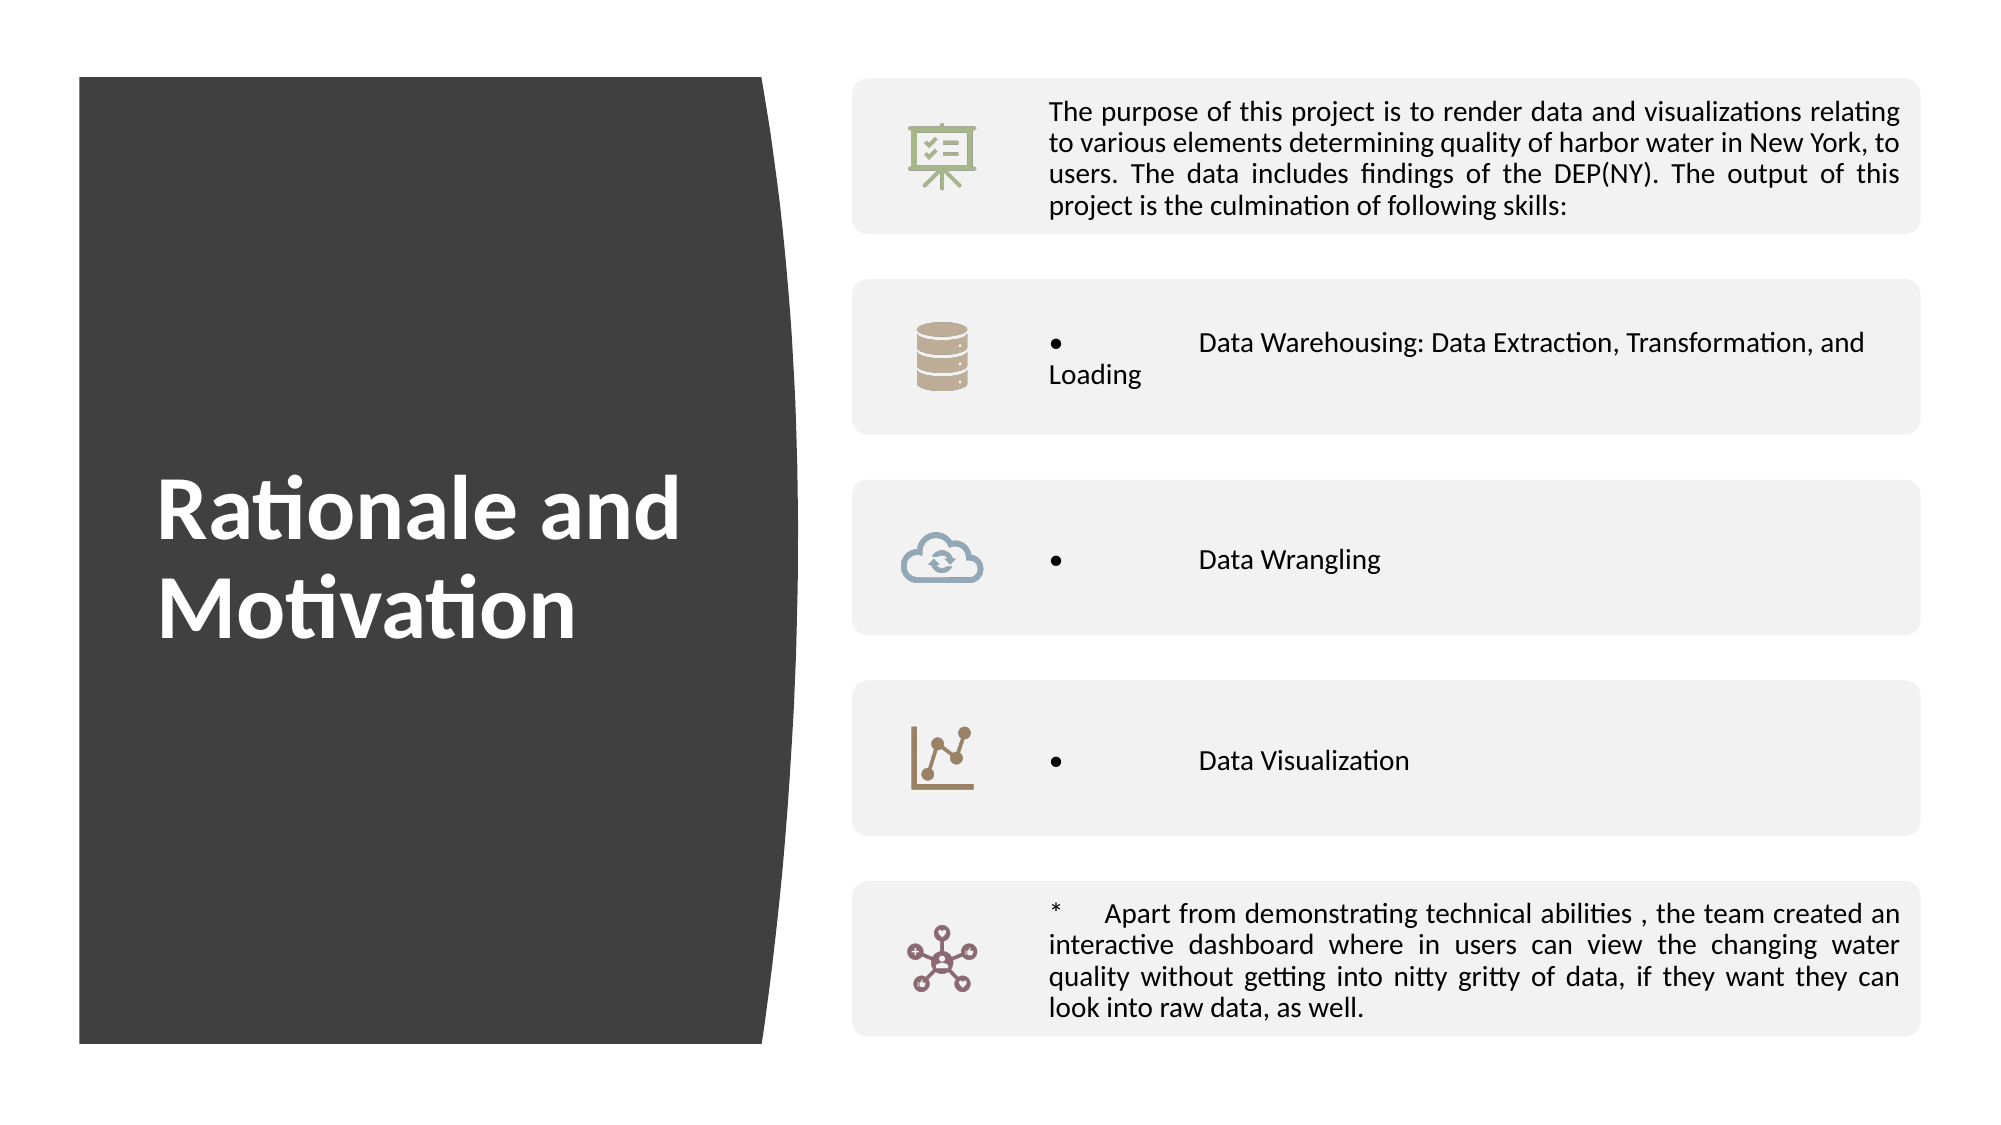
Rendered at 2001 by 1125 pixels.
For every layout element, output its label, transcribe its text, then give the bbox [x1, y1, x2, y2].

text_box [851, 76, 1921, 1043]
text_box Rationale and Motivation [141, 166, 702, 953]
text_box [77, 75, 801, 1046]
